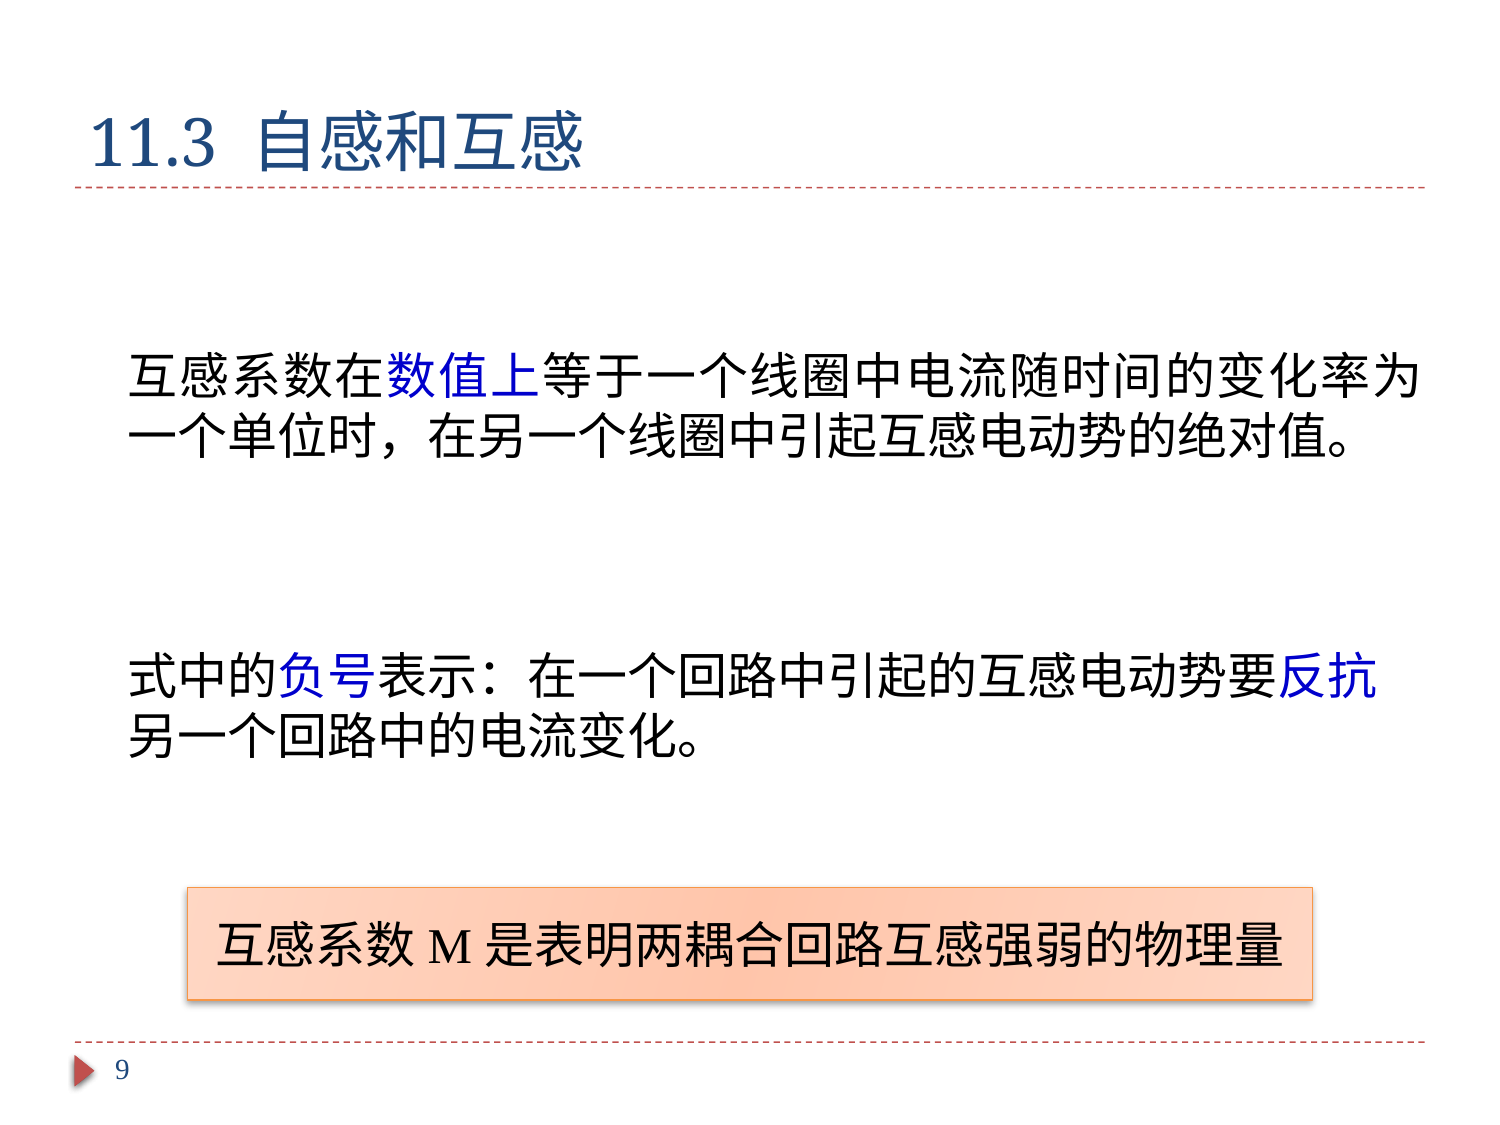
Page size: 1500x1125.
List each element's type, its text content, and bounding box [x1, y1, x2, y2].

title 11.3 自感和互感 [75, 37, 1425, 188]
text_box 互感系数在数值上等于一个线圈中电流随时间的变化率为一个单位时，在另一个线圈中引起互感电动势的绝对值。 [112, 337, 1438, 473]
slide_number 9 [100, 1042, 426, 1103]
text_box 式中的负号表示：在一个回路中引起的互感电动势要反抗另一个回路中的电流变化。 [112, 637, 1412, 773]
text_box 互感系数M是表明两耦合回路互感强弱的物理量 [187, 887, 1313, 1001]
